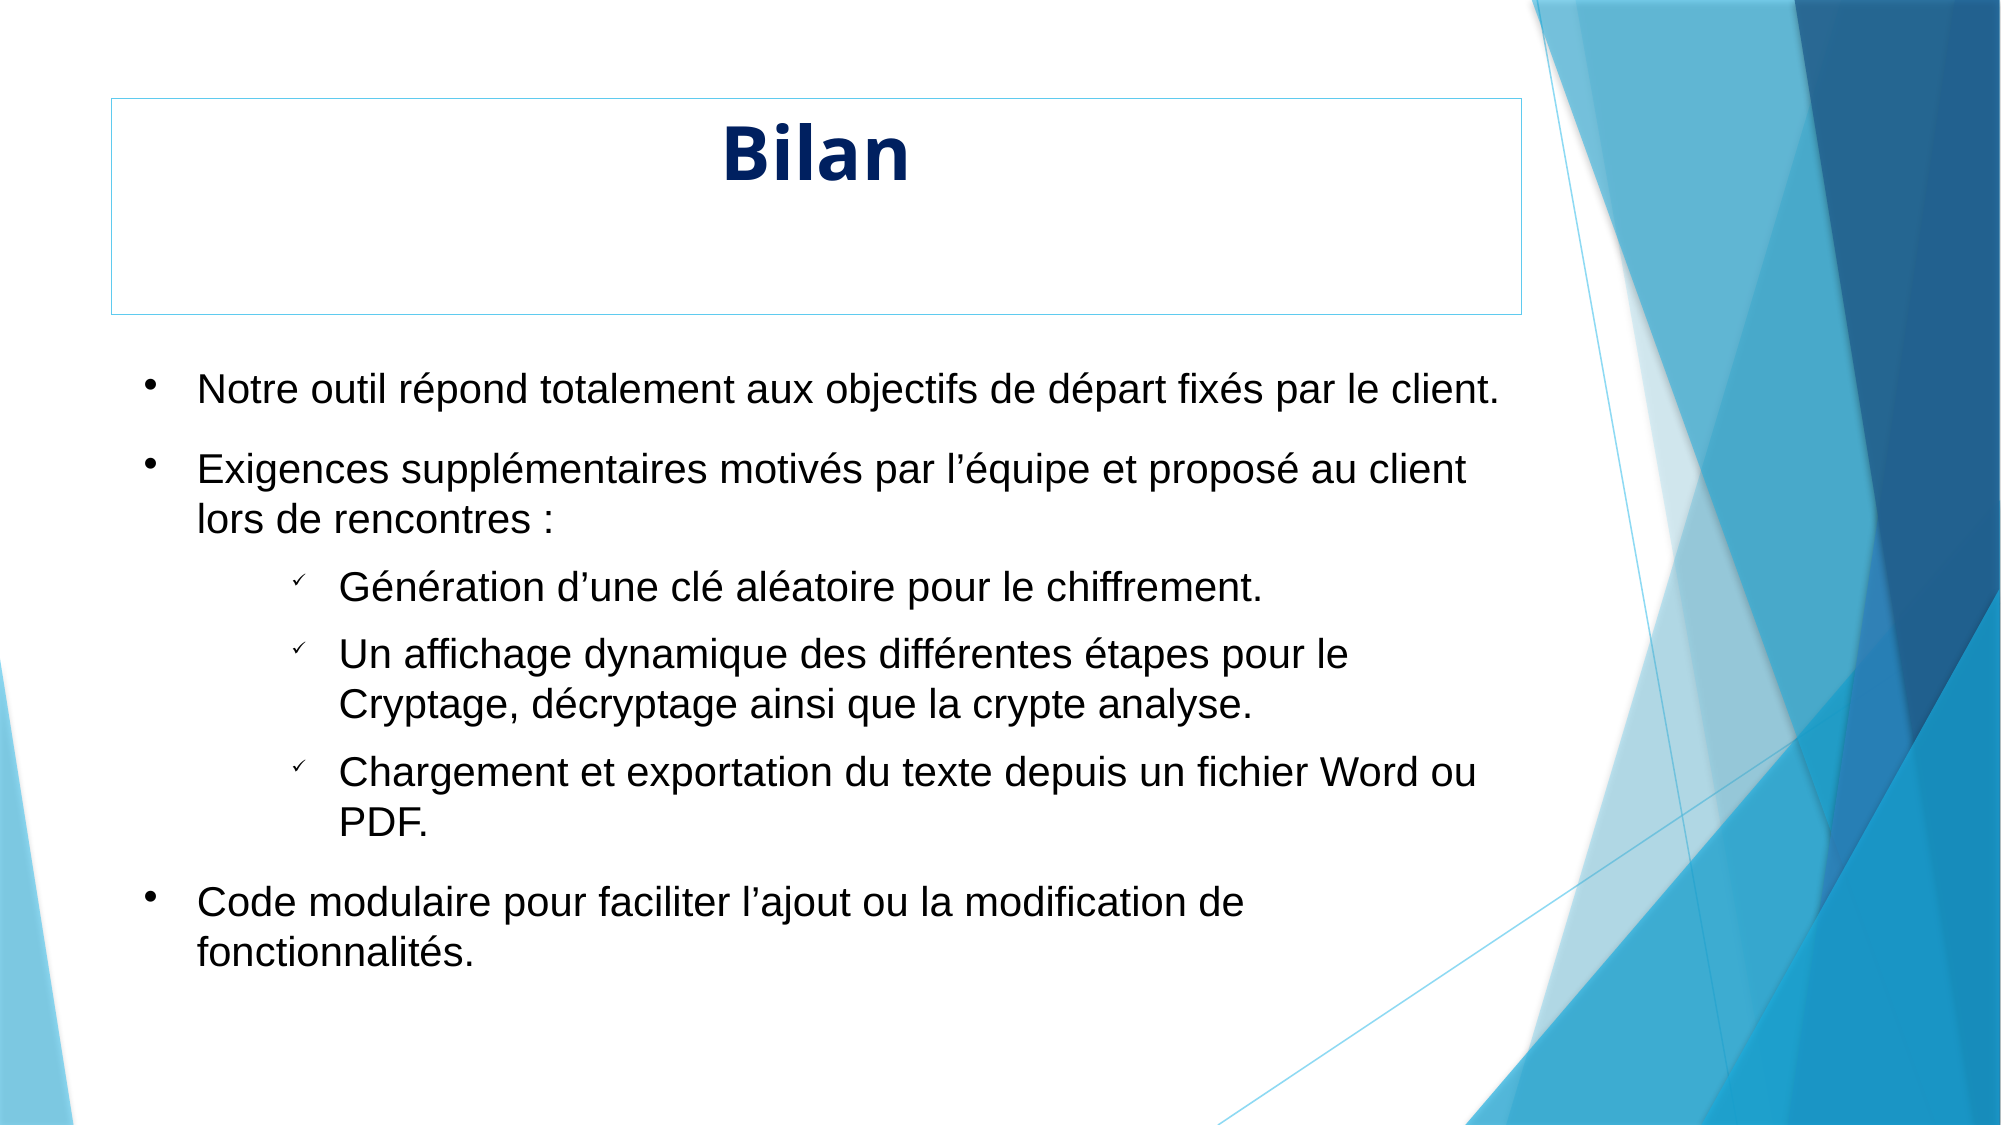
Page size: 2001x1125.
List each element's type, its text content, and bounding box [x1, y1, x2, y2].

text_box Bilan [111, 98, 1522, 315]
list Notre outil répond totalement aux objectifs de départ fixés par le client. Exigences supplémentaires motivés par l’équipe et proposé au client lors de rencontres : Génération d’une clé aléatoire pour le chiffrement. Un affichage dynamique des différentes étapes pour le Cryptage, décryptage ainsi que la crypte analyse. Chargement et exportation du texte depuis un fichier Word ou PDF. Code modulaire pour faciliter l’ajout ou la modification de fonctionnalités. [111, 354, 1522, 992]
